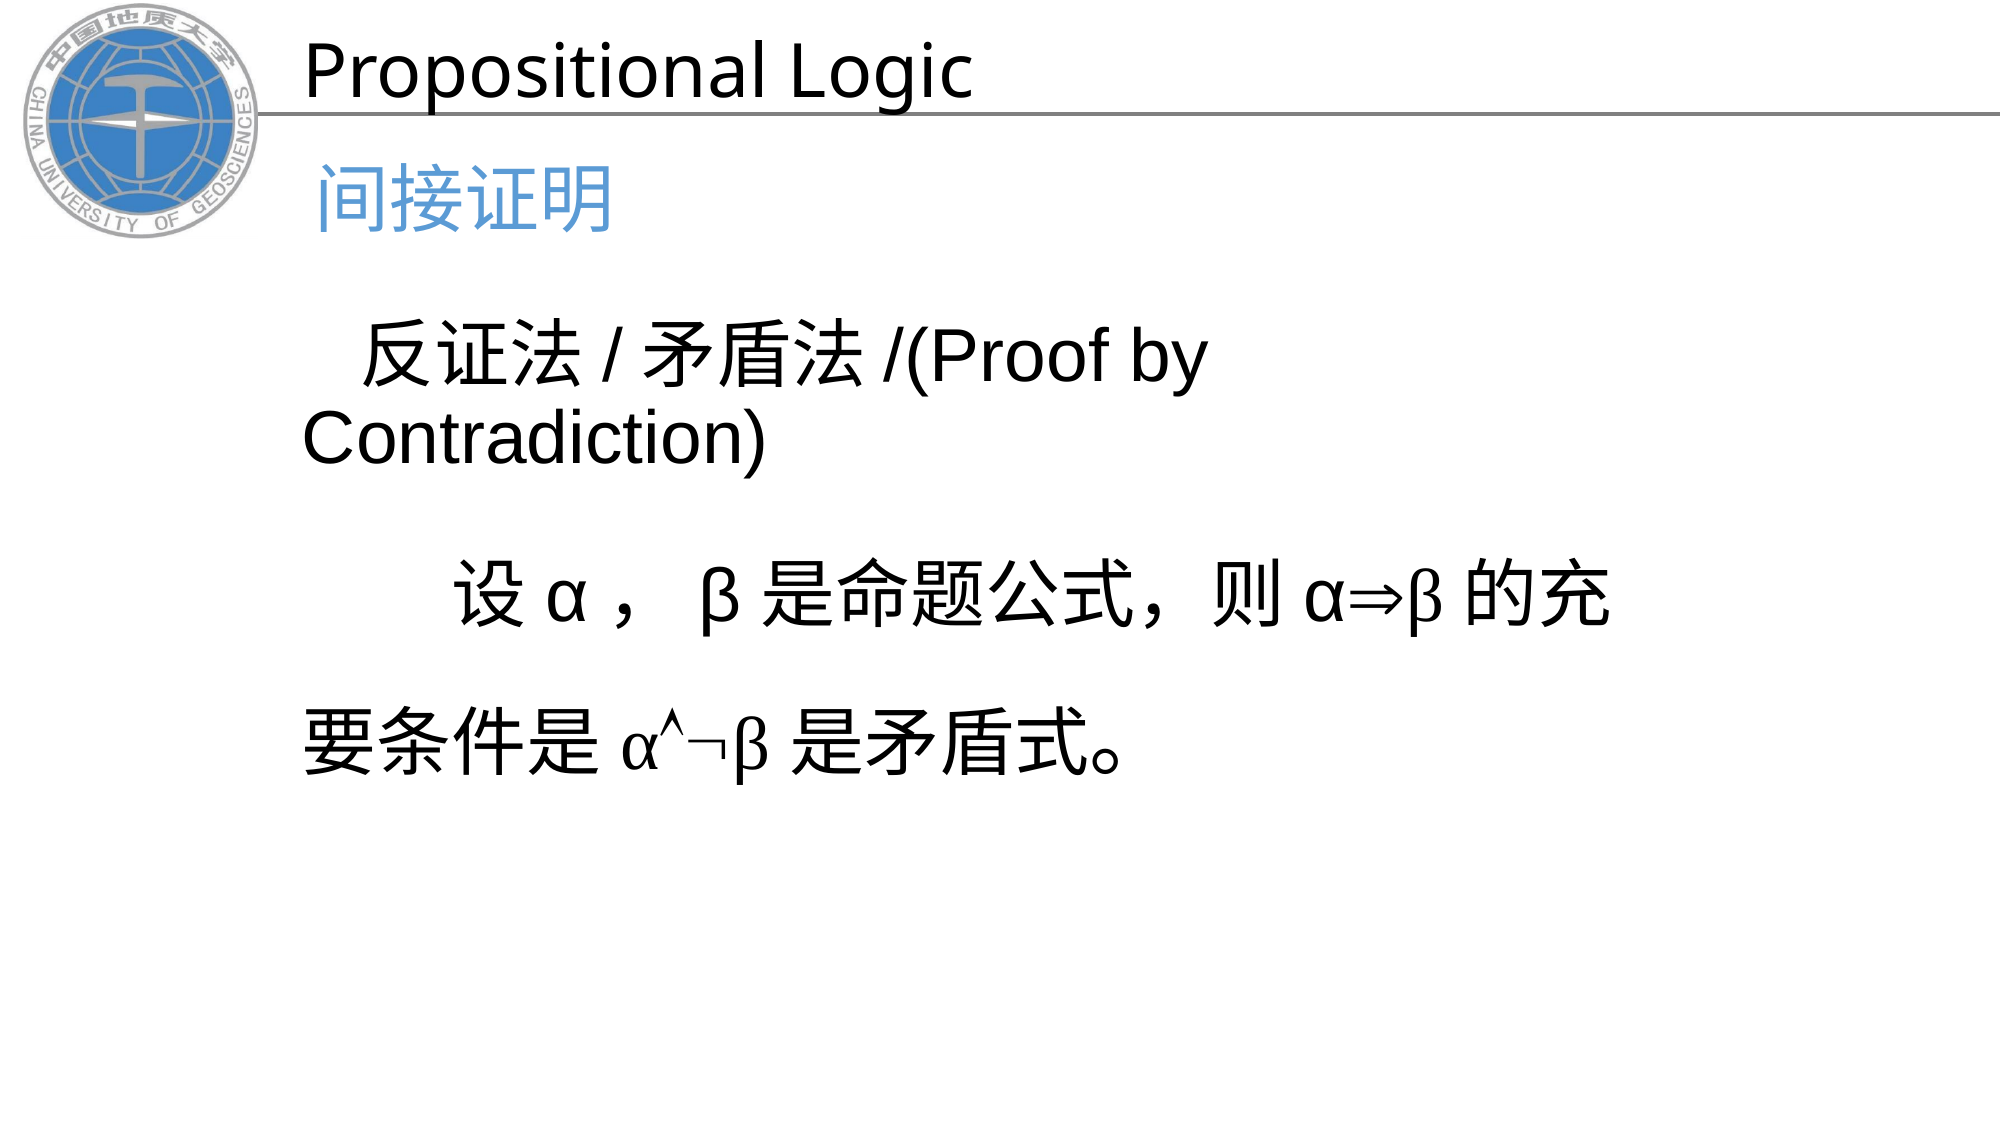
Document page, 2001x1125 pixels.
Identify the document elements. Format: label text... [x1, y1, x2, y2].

text_box Propositional Logic [287, 15, 1233, 120]
text_box 反证法/矛盾法/(Proof by Contradiction) 设α，β是命题公式，则αβ的充要条件是αβ是矛盾式。 [287, 301, 1638, 1045]
picture [21, 3, 258, 239]
text_box 间接证明 [299, 143, 1123, 249]
